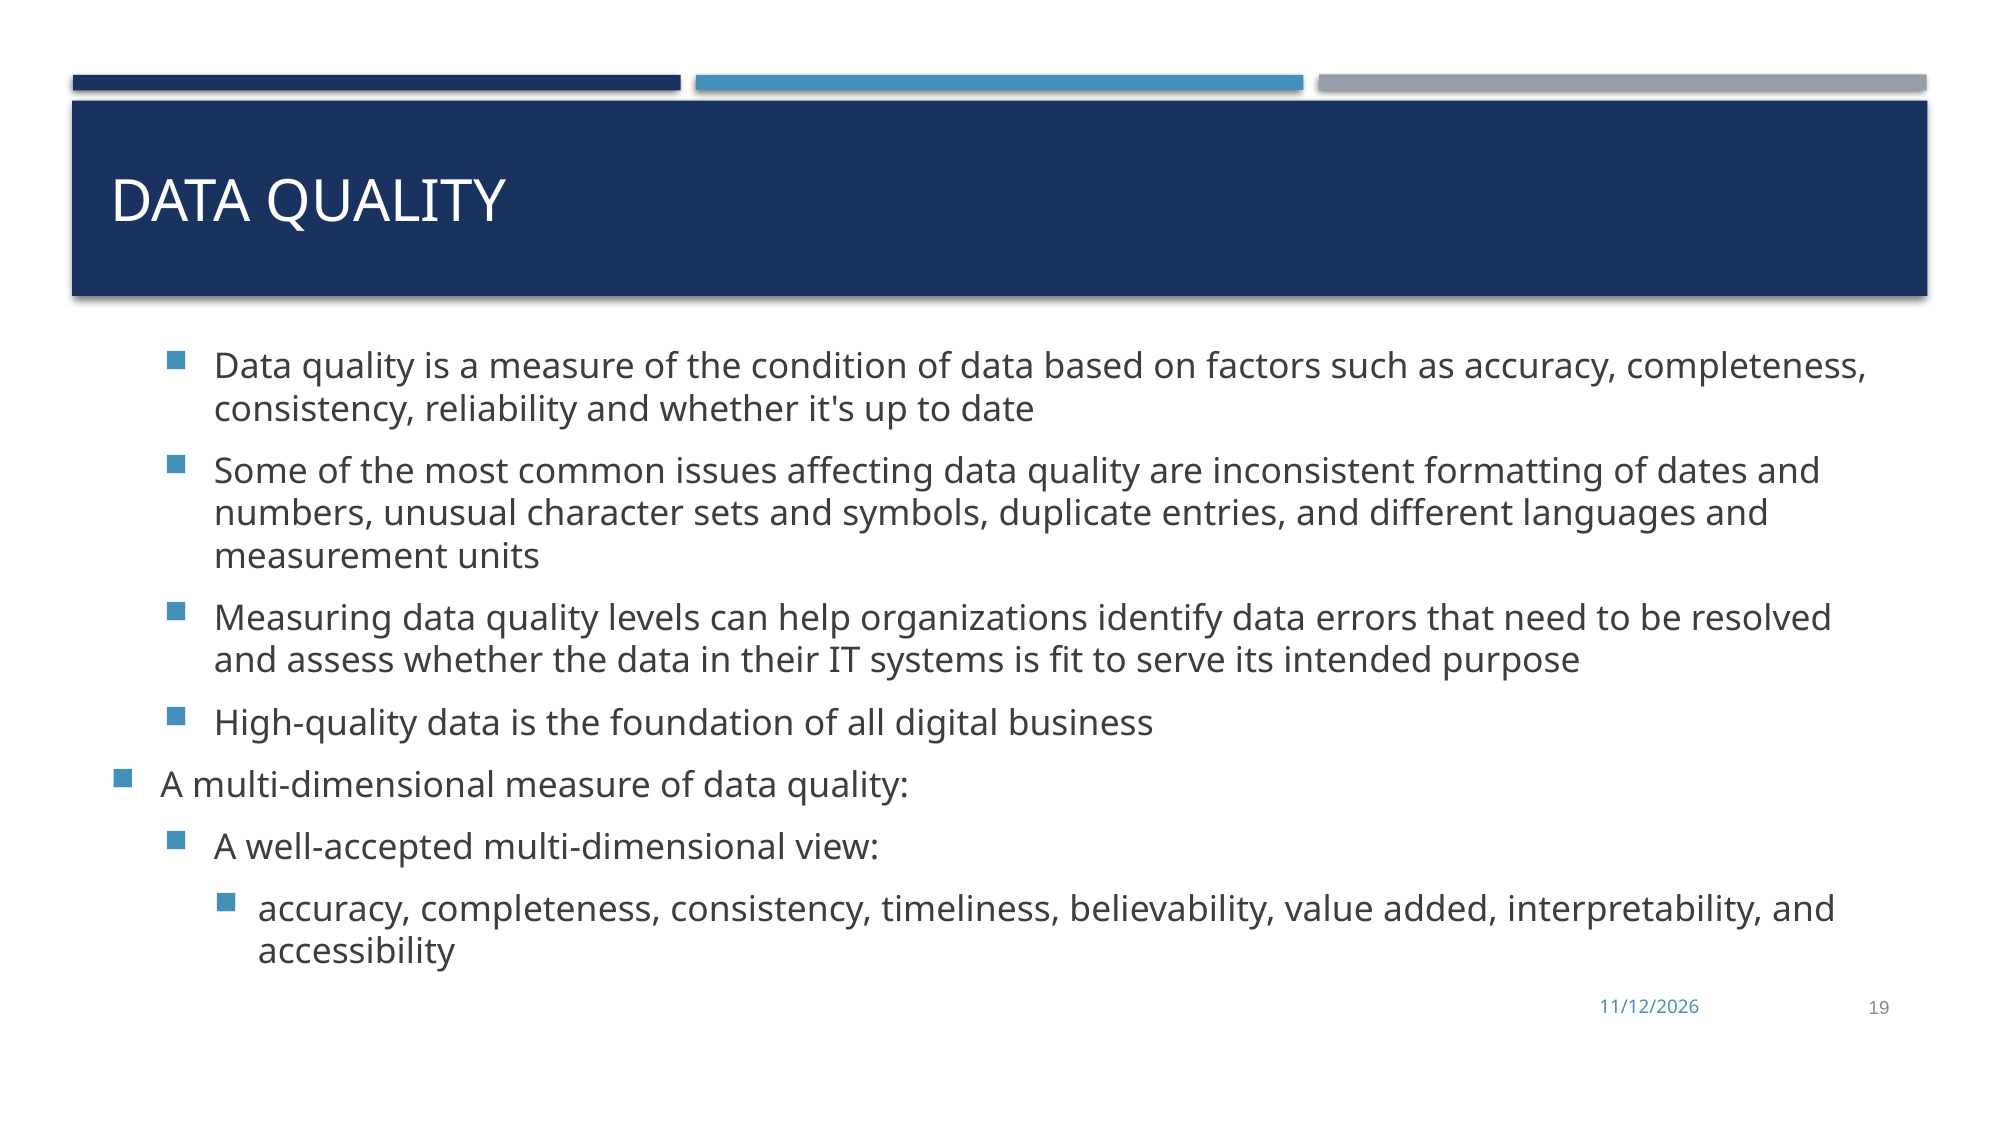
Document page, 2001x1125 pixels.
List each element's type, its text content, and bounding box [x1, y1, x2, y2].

list Data quality is a measure of the condition of data based on factors such as accuracy, completeness, consistency, reliability and whether it's up to date Some of the most common issues affecting data quality are inconsistent formatting of dates and numbers, unusual character sets and symbols, duplicate entries, and different languages and measurement units Measuring data quality levels can help organizations identify data errors that need to be resolved and assess whether the data in their IT systems is fit to serve its intended purpose High-quality data is the foundation of all digital business A multi-dimensional measure of data quality: A well-accepted multi-dimensional view: accuracy, completeness, consistency, timeliness, believability, value added, interpretability, and accessibility [95, 335, 1905, 1055]
slide_number 19 [1732, 977, 1905, 1037]
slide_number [1247, 977, 1715, 1037]
title Data Quality [95, 115, 1905, 282]
